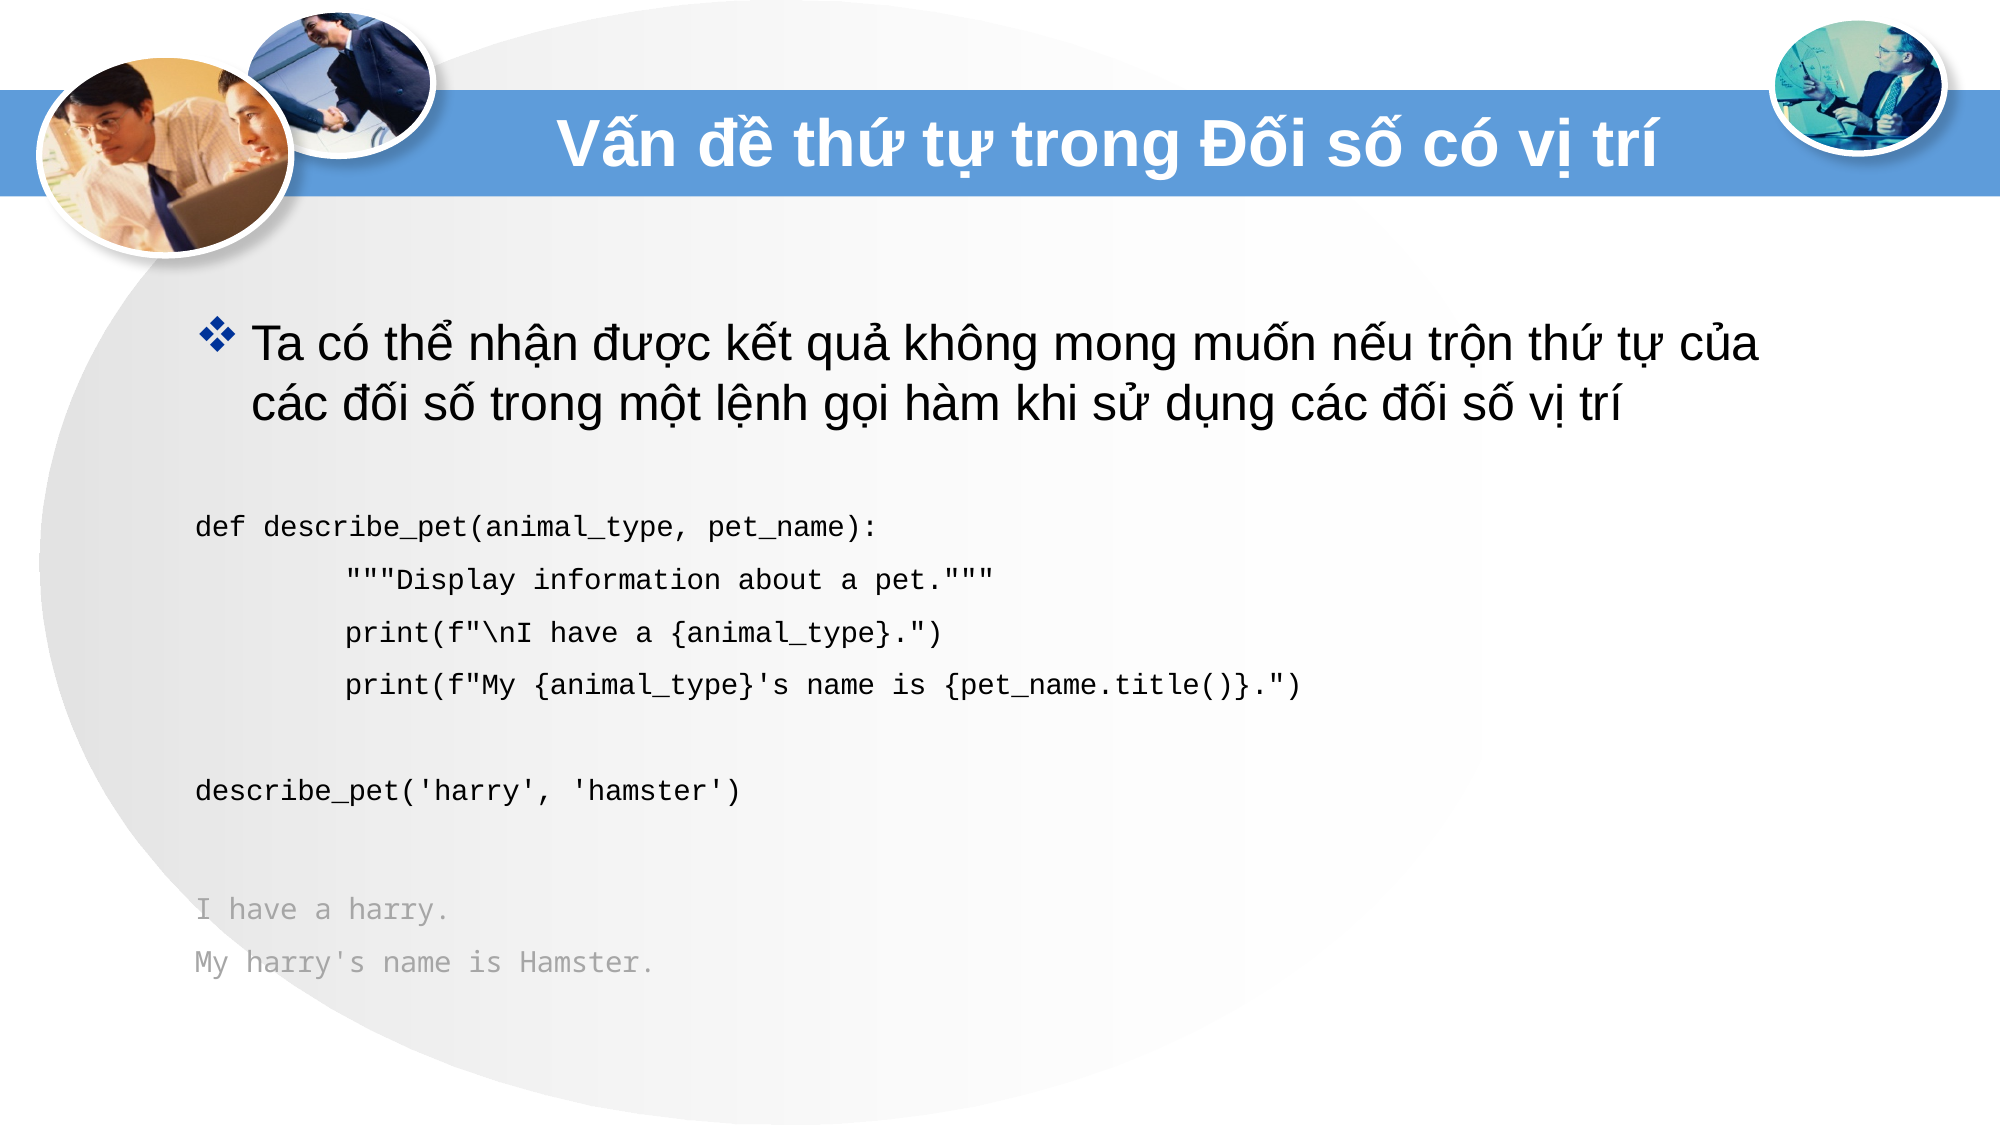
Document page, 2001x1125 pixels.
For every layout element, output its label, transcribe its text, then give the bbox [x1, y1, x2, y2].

list Ta có thể nhận được kết quả không mong muốn nếu trộn thứ tự của các đối số trong một lệnh gọi hàm khi sử dụng các đối số vị trí [180, 302, 1830, 435]
text_box I have a harry. My harry's name is Hamster. [180, 877, 1180, 986]
picture [43, 58, 288, 252]
picture [1775, 21, 1941, 150]
title Vấn đề thứ tự trong Đối số có vị trí [450, 99, 1767, 180]
text_box def describe_pet(animal_type, pet_name): """Display information about a pet.""" print(f"\nI have a {animal_type}.") print(f"My {animal_type}'s name is {pet_name.title()}.") describe_pet('harry', 'hamster') [180, 494, 1422, 814]
picture [248, 13, 430, 152]
